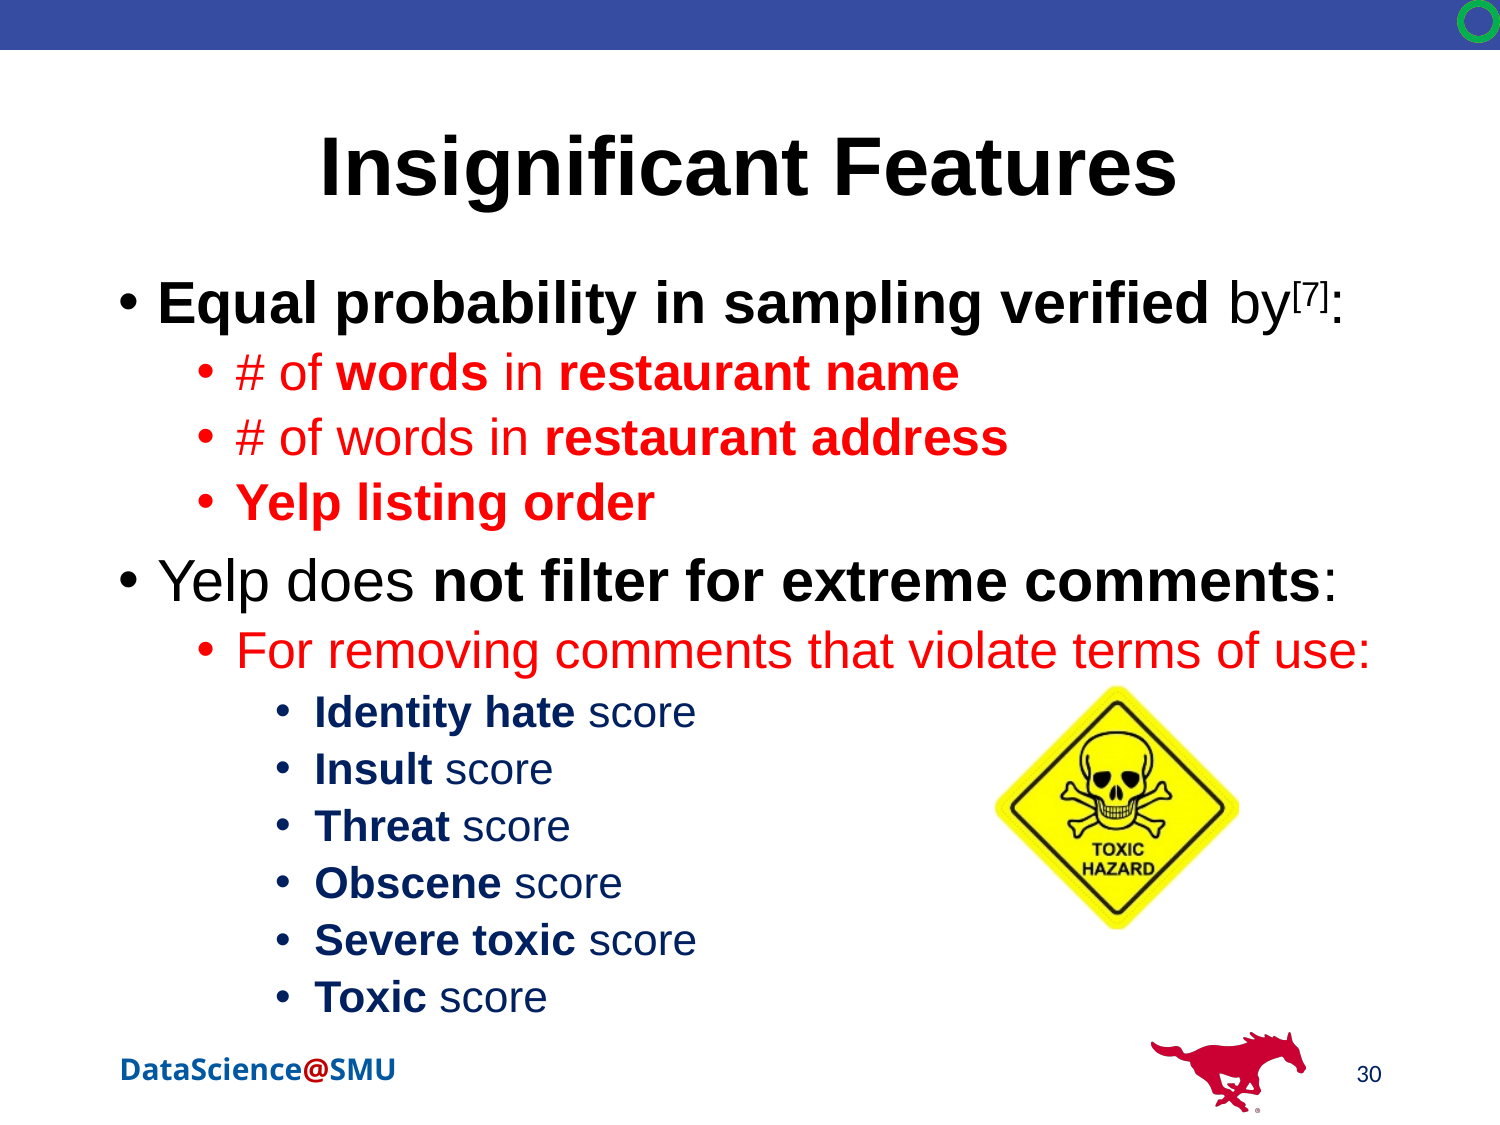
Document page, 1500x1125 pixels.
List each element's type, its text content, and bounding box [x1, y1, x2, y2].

text_box [1456, 0, 1500, 44]
picture [995, 658, 1239, 958]
text_box [0, 0, 1500, 50]
slide_number 30 [1059, 1042, 1397, 1103]
list Equal probability in sampling verified by[7]: # of words in restaurant name # of words in restaurant address Yelp listing order Yelp does not filter for extreme comments: For removing comments that violate terms of use: Identity hate score Insult score Threat score Obscene score Severe toxic score Toxic score [103, 265, 1397, 1043]
title Insignificant Features [103, 59, 1397, 265]
picture [1151, 1103, 1306, 1113]
